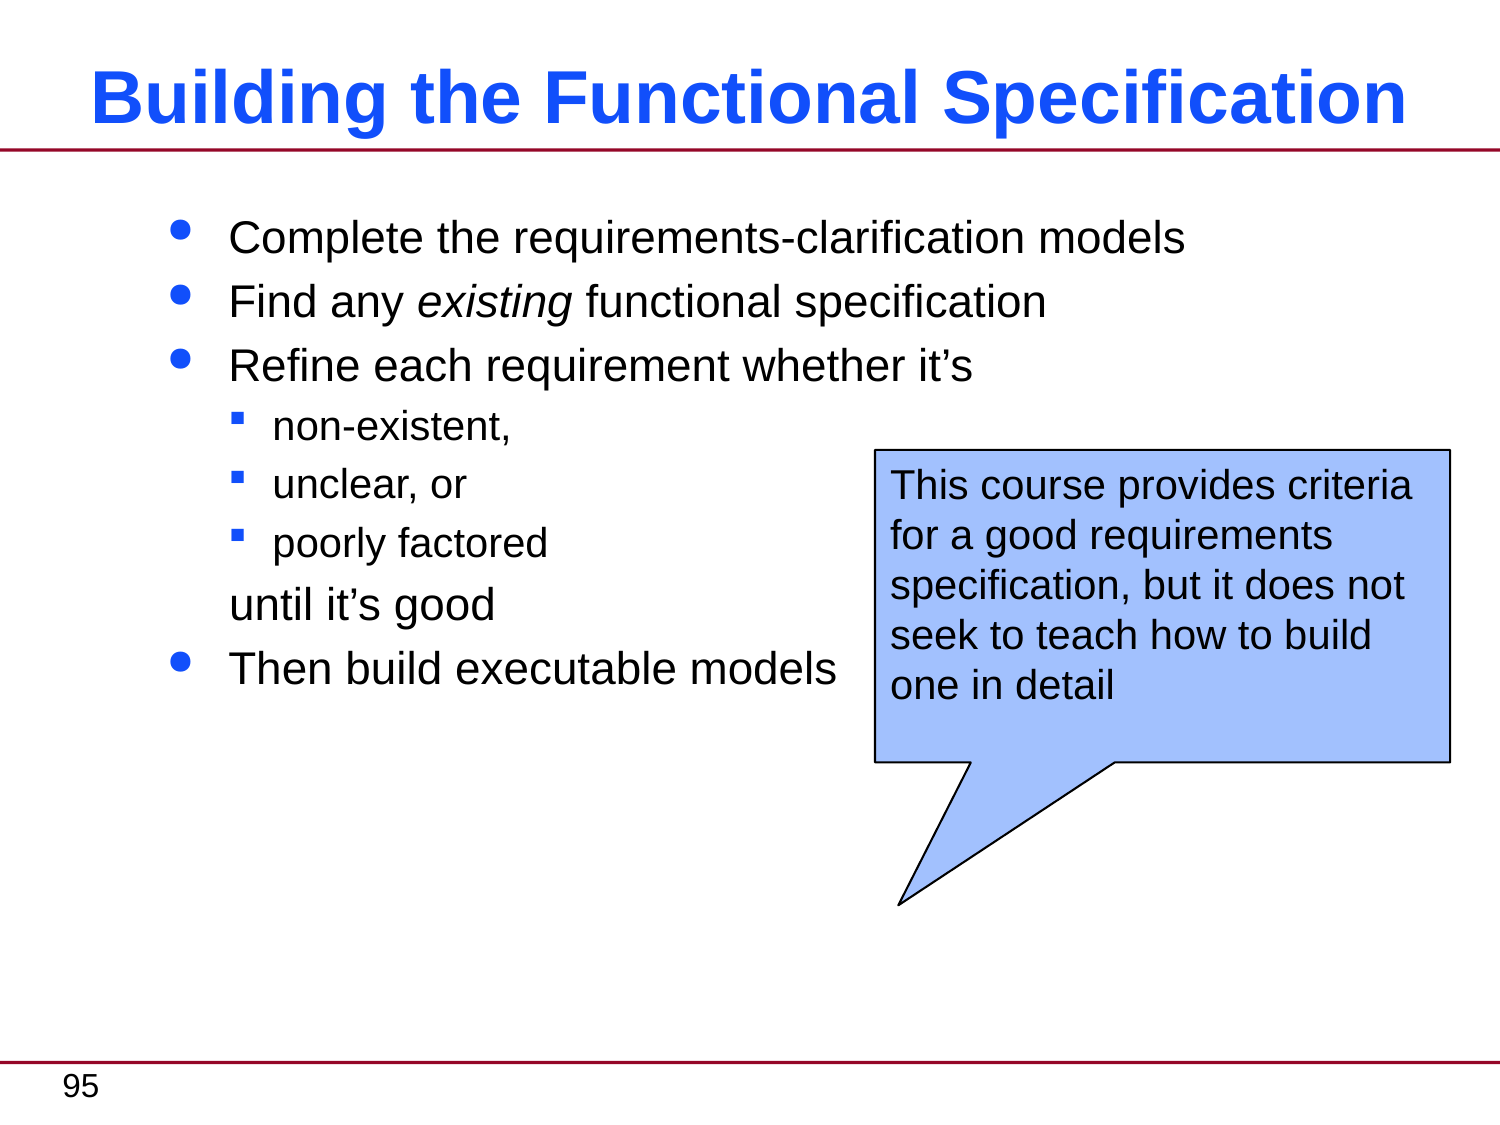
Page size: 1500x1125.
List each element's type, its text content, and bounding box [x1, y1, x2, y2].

list Complete the requirements-clarification models Find any existing functional specification Refine each requirement whether it’s non-existent, unclear, or poorly factored until it’s good Then build executable models [124, 199, 1451, 1039]
text_box This course provides criteria for a good requirements specification, but it does not seek to teach how to build one in detail [875, 449, 1451, 906]
title Building the Functional Specification [24, 36, 1476, 151]
